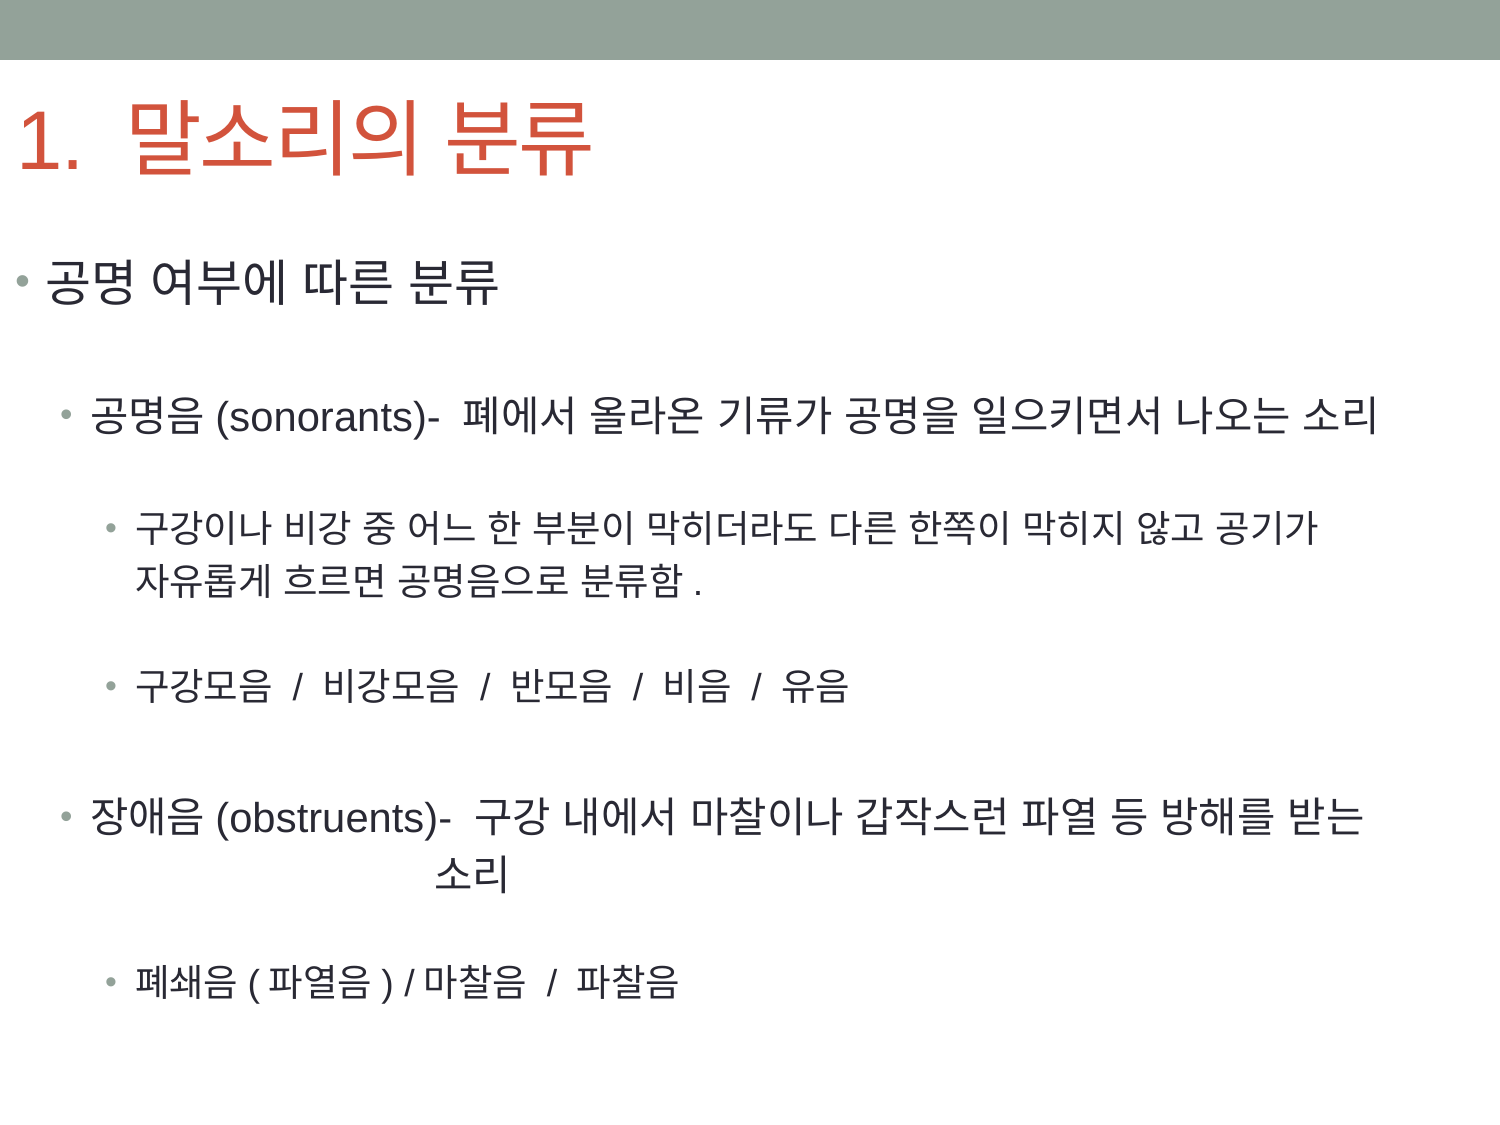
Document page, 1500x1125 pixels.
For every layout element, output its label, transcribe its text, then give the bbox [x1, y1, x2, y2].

title 1. 말소리의 분류 [1, 54, 1352, 218]
list 공명 여부에 따른 분류 공명음(sonorants)- 폐에서 올라온 기류가 공명을 일으키면서 나오는 소리 구강이나 비강 중 어느 한 부분이 막히더라도 다른 한쪽이 막히지 않고 공기가 자유롭게 흐르면 공명음으로 분류함. 구강모음 / 비강모음 / 반모음 / 비음 / 유음 장애음(obstruents)- 구강 내에서 마찰이나 갑작스런 파열 등 방해를 받는 소리 폐쇄음(파열음) /마찰음 / 파찰음 [0, 243, 1500, 1106]
